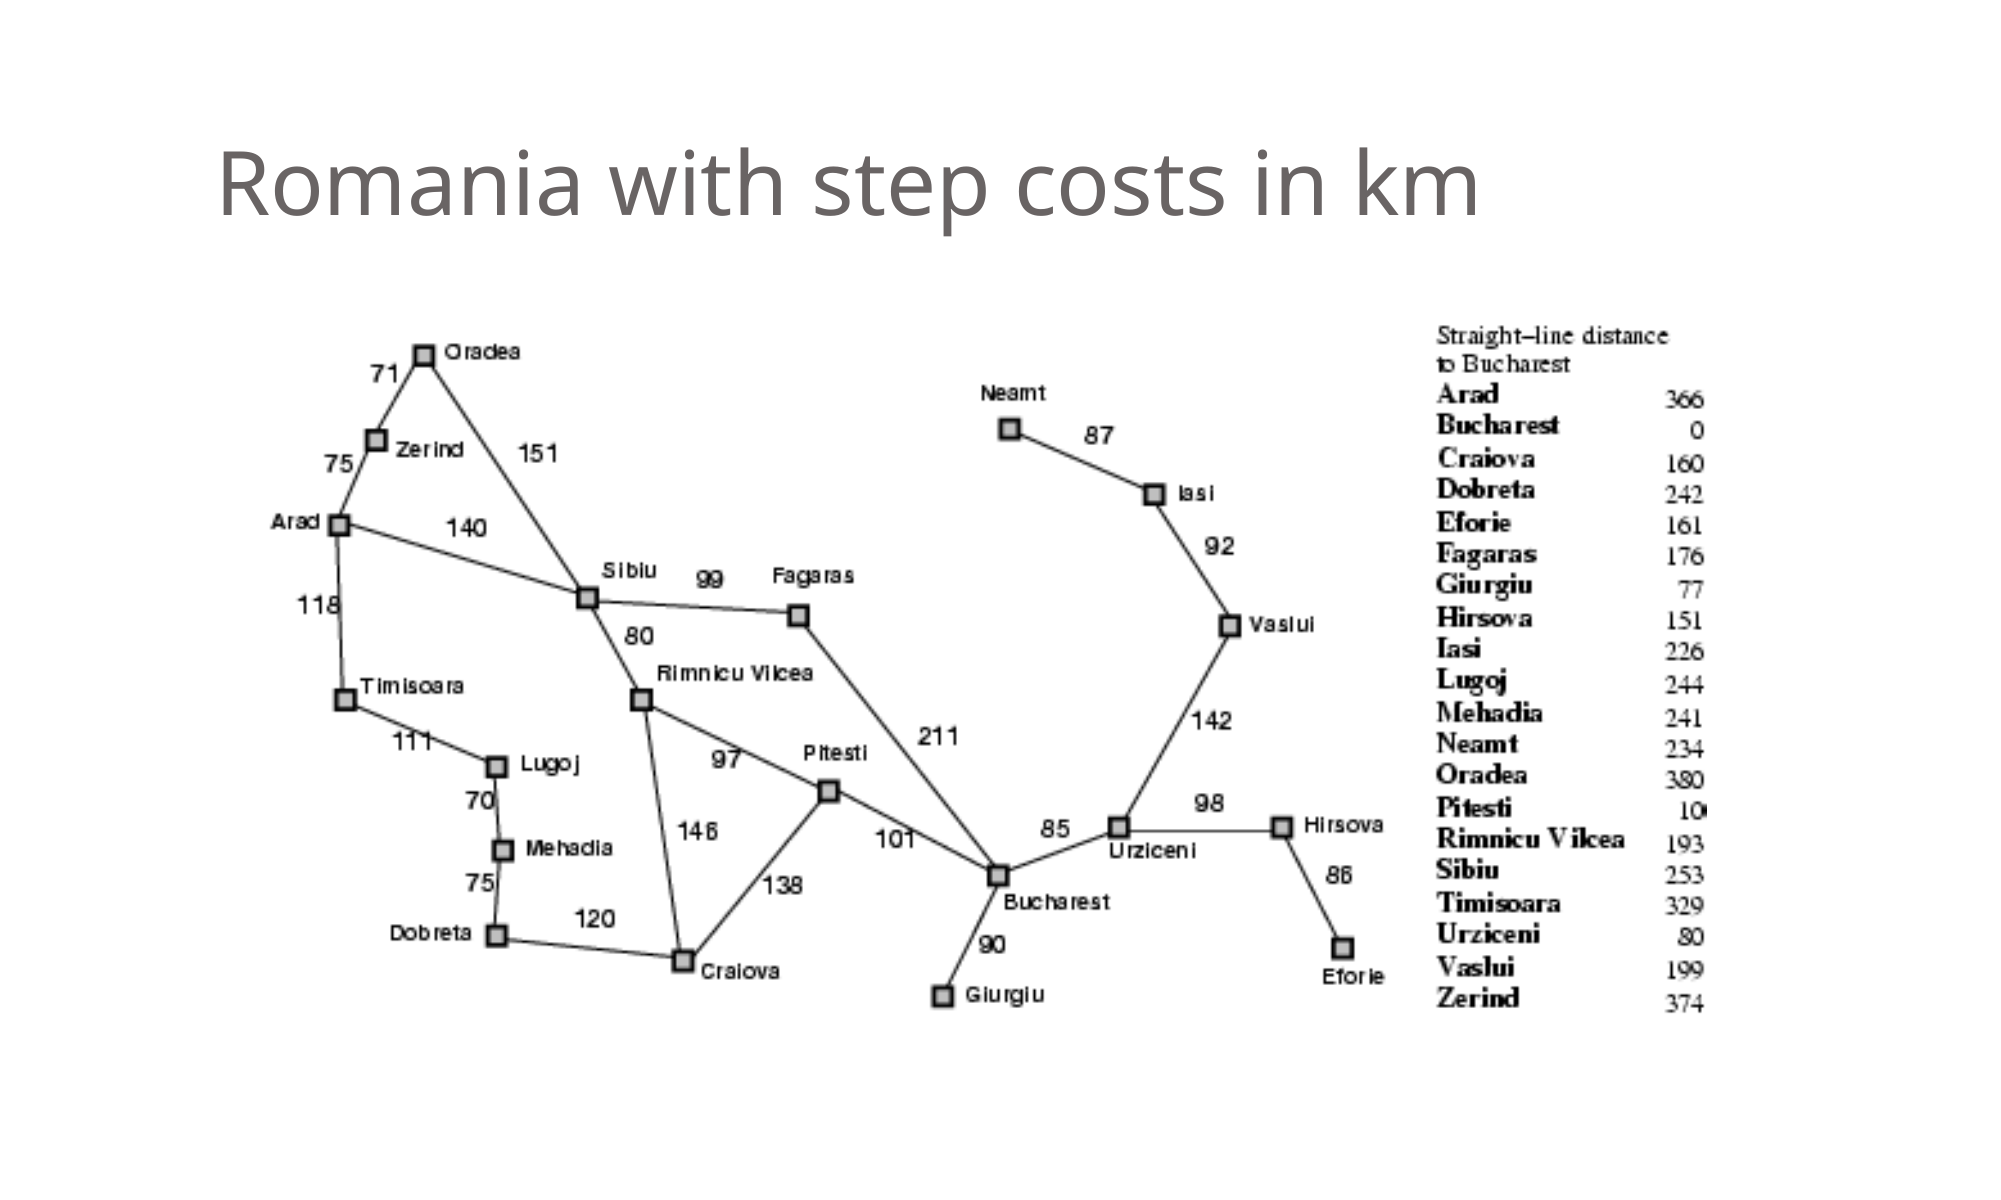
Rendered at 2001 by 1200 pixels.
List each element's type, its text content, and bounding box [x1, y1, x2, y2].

title Romania with step costs in km [200, 48, 1900, 249]
picture [266, 319, 1707, 1026]
